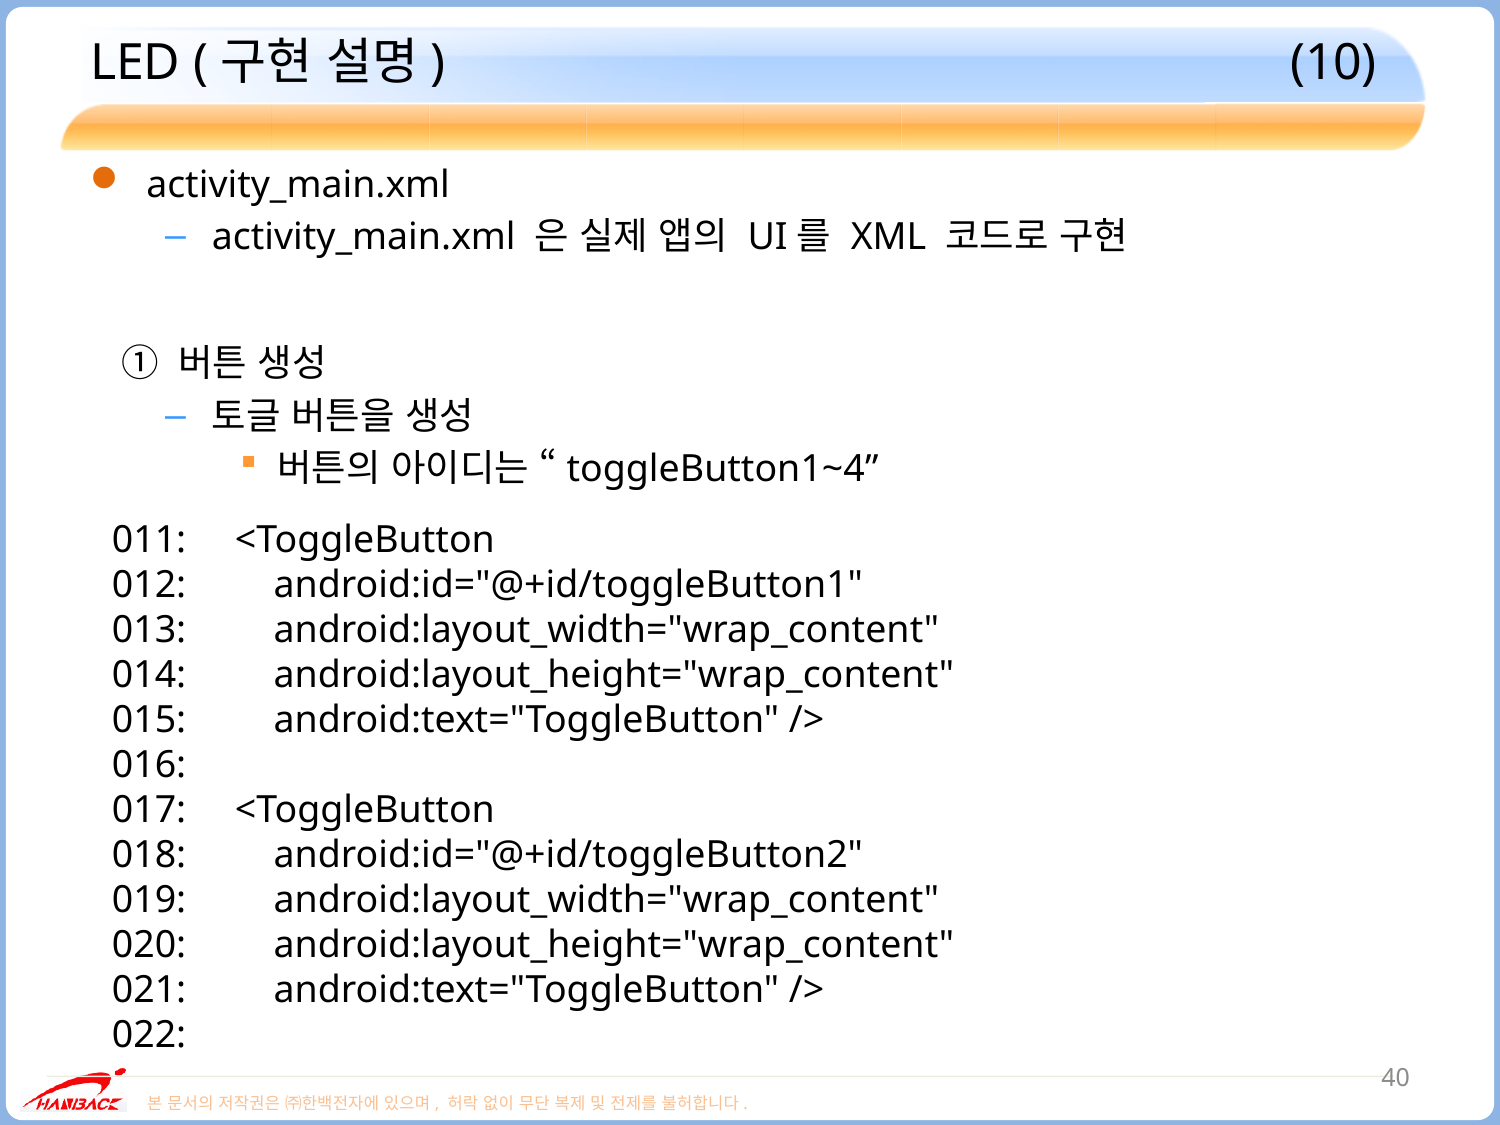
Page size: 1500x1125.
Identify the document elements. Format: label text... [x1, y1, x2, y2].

slide_number 40 [1074, 1063, 1425, 1103]
text_box 011: <ToggleButton 012: android:id="@+id/toggleButton1" 013: android:layout_width="wrap_content" 014: android:layout_height="wrap_content" 015: android:text="ToggleButton" /> 016: 017: <ToggleButton 018: android:id="@+id/toggleButton2" 019: android:layout_width="wrap_content" 020: android:layout_height="wrap_content" 021: android:text="ToggleButton" /> 022: [97, 508, 1462, 1063]
picture [20, 1066, 127, 1112]
title LED (구현 설명) (10) [75, 11, 1425, 108]
list activity_main.xml activity_main.xml 은 실제 앱의 UI를 XML 코드로 구현 ① 버튼 생성 토글 버튼을 생성 버튼의 아이디는 “toggleButton1~4” [75, 152, 1425, 1055]
picture [58, 23, 1430, 151]
